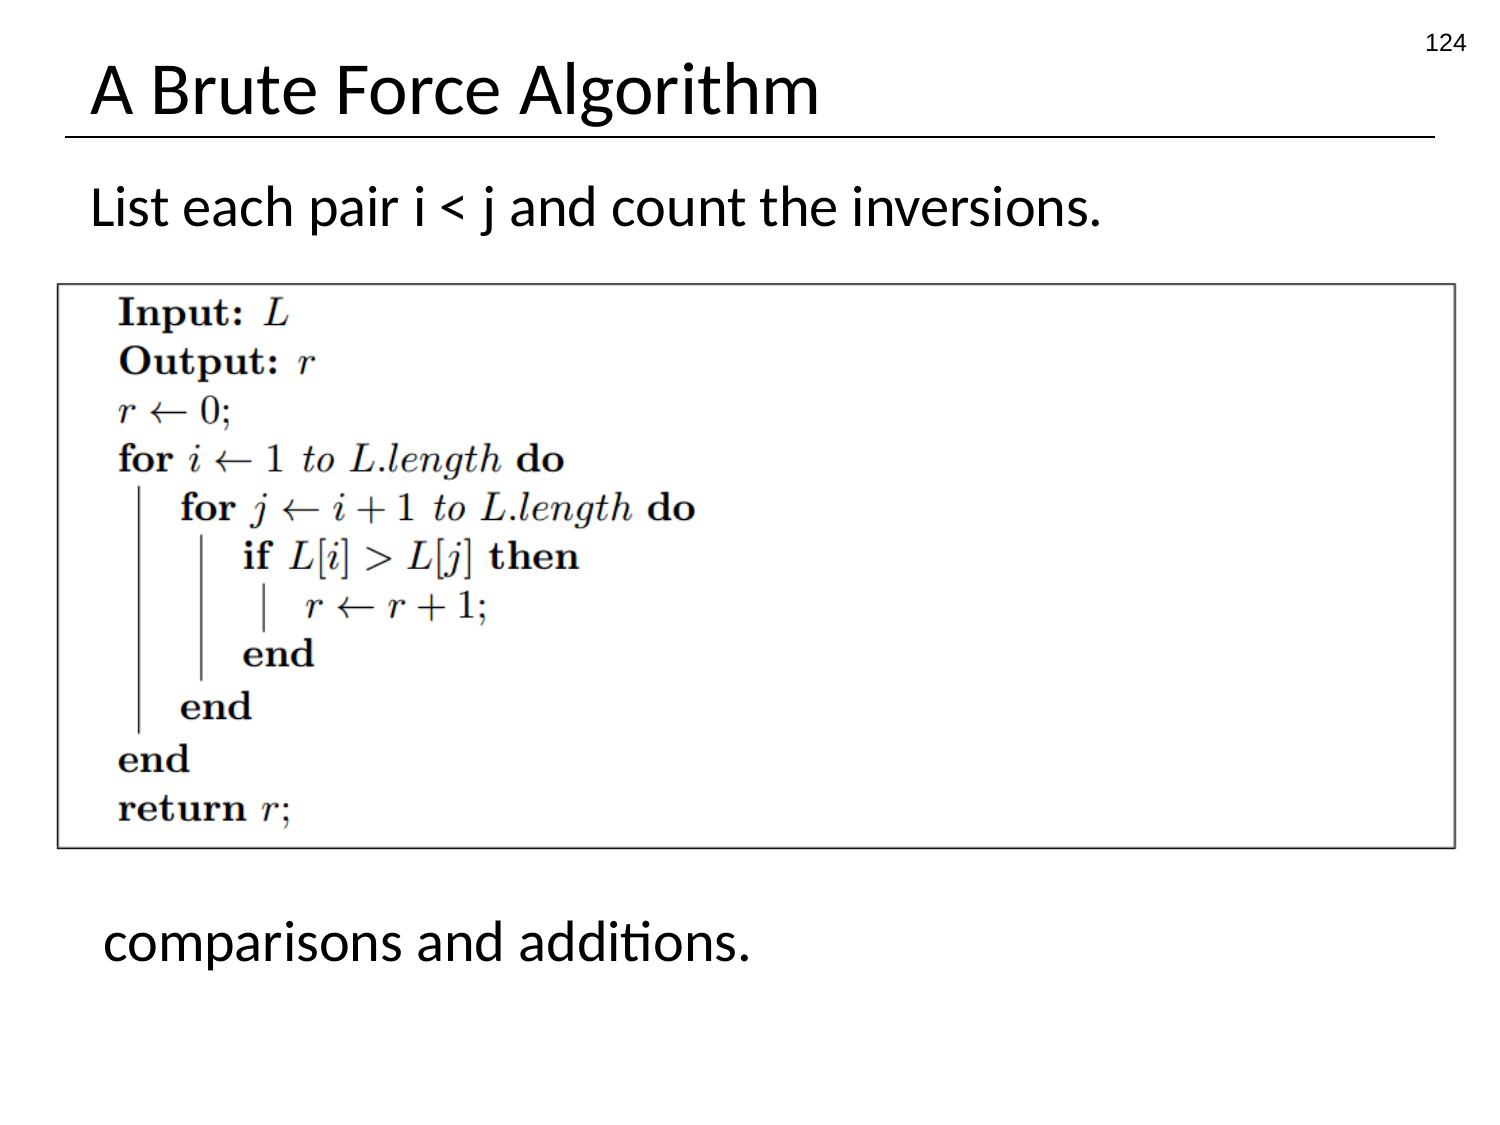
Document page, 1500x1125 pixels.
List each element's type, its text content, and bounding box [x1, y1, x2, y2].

title A Brute Force Algorithm [75, 20, 1425, 138]
picture [52, 278, 1459, 852]
slide_number 124 [1131, 18, 1483, 62]
